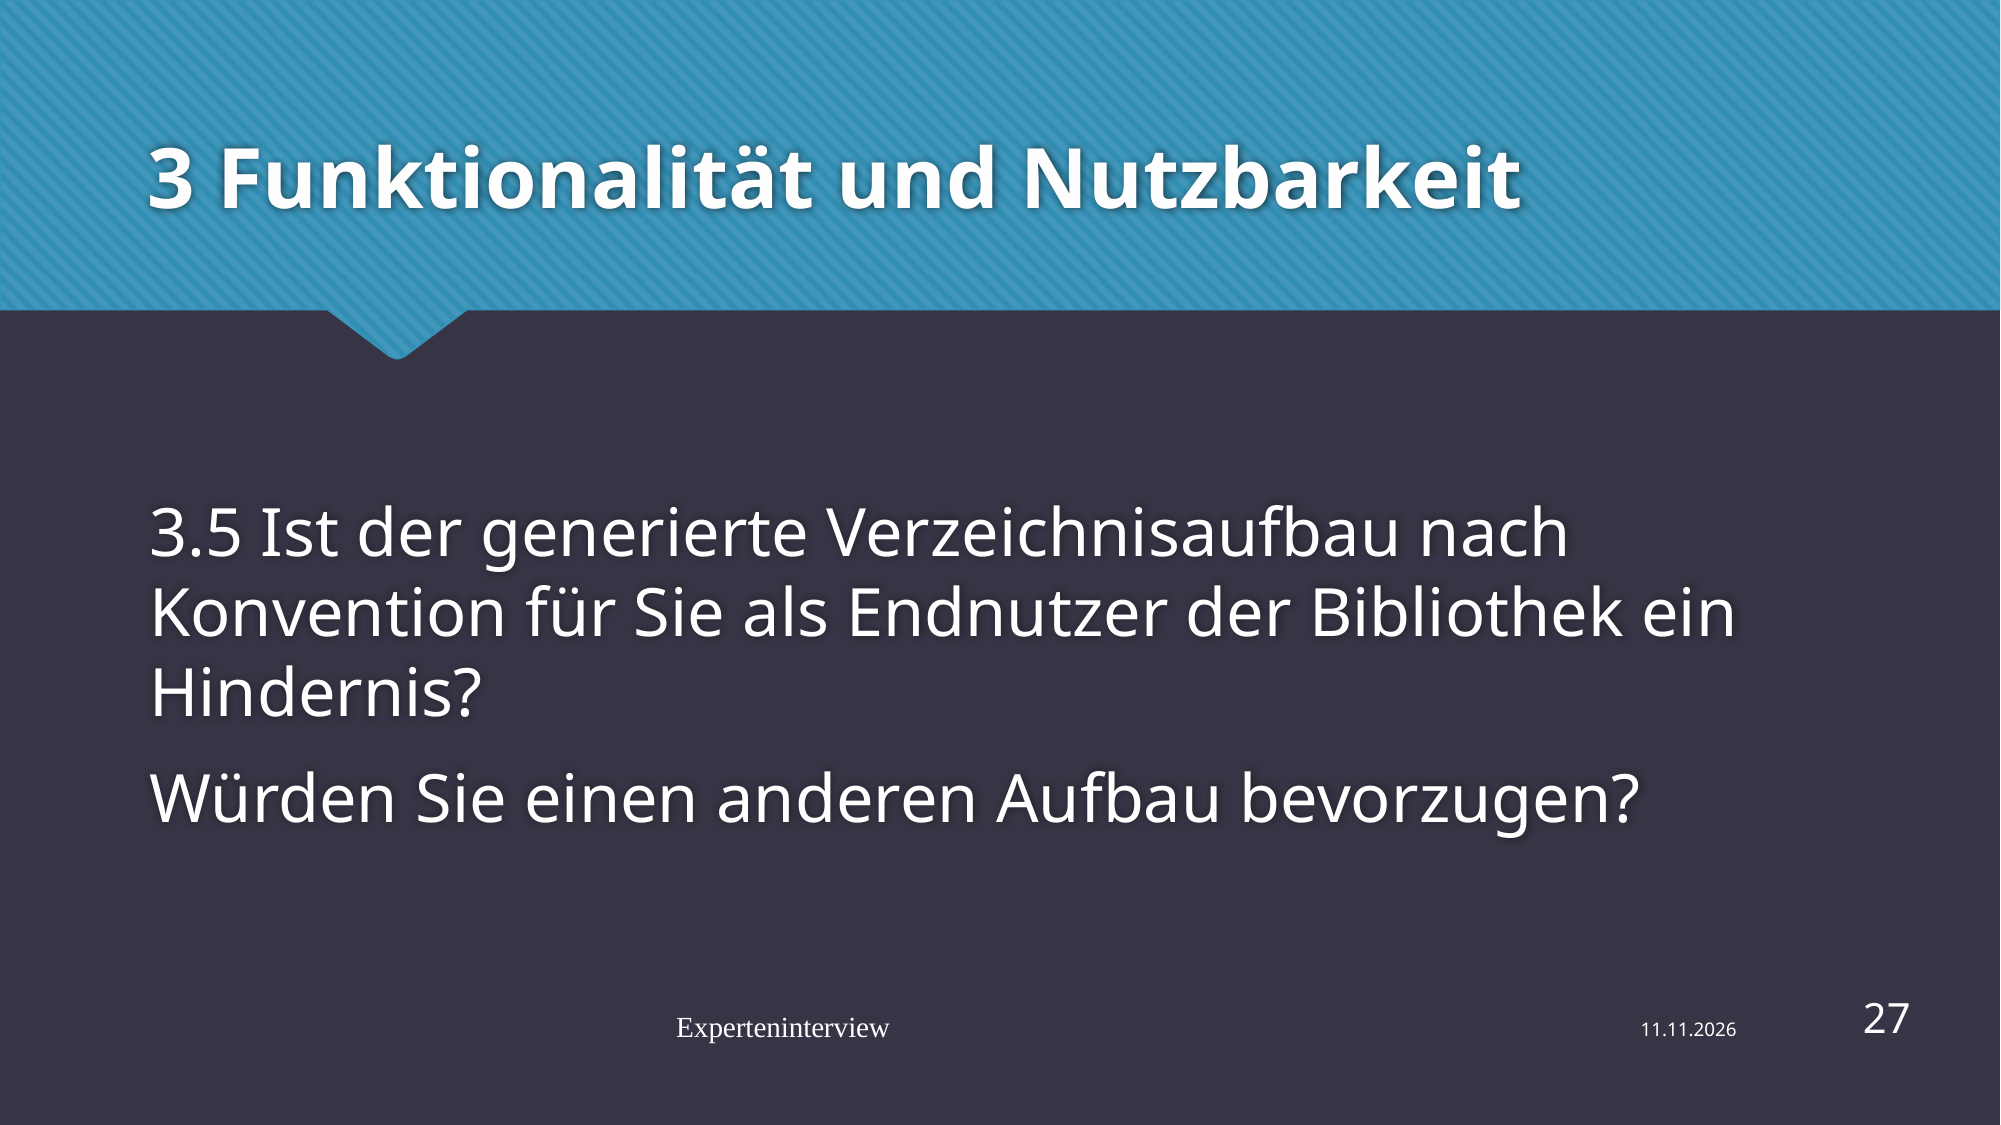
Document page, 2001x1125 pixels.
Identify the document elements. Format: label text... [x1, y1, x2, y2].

list 3.5 Ist der generierte Verzeichnisaufbau nach Konvention für Sie als Endnutzer der Bibliothek ein Hindernis? Würden Sie einen anderen Aufbau bevorzugen? [134, 364, 1866, 962]
slide_number 27 [1751, 970, 1926, 1051]
footer Experteninterview [74, 991, 1493, 1051]
title 3 Funktionalität und Nutzbarkeit [132, 73, 1868, 233]
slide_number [1531, 991, 1751, 1051]
